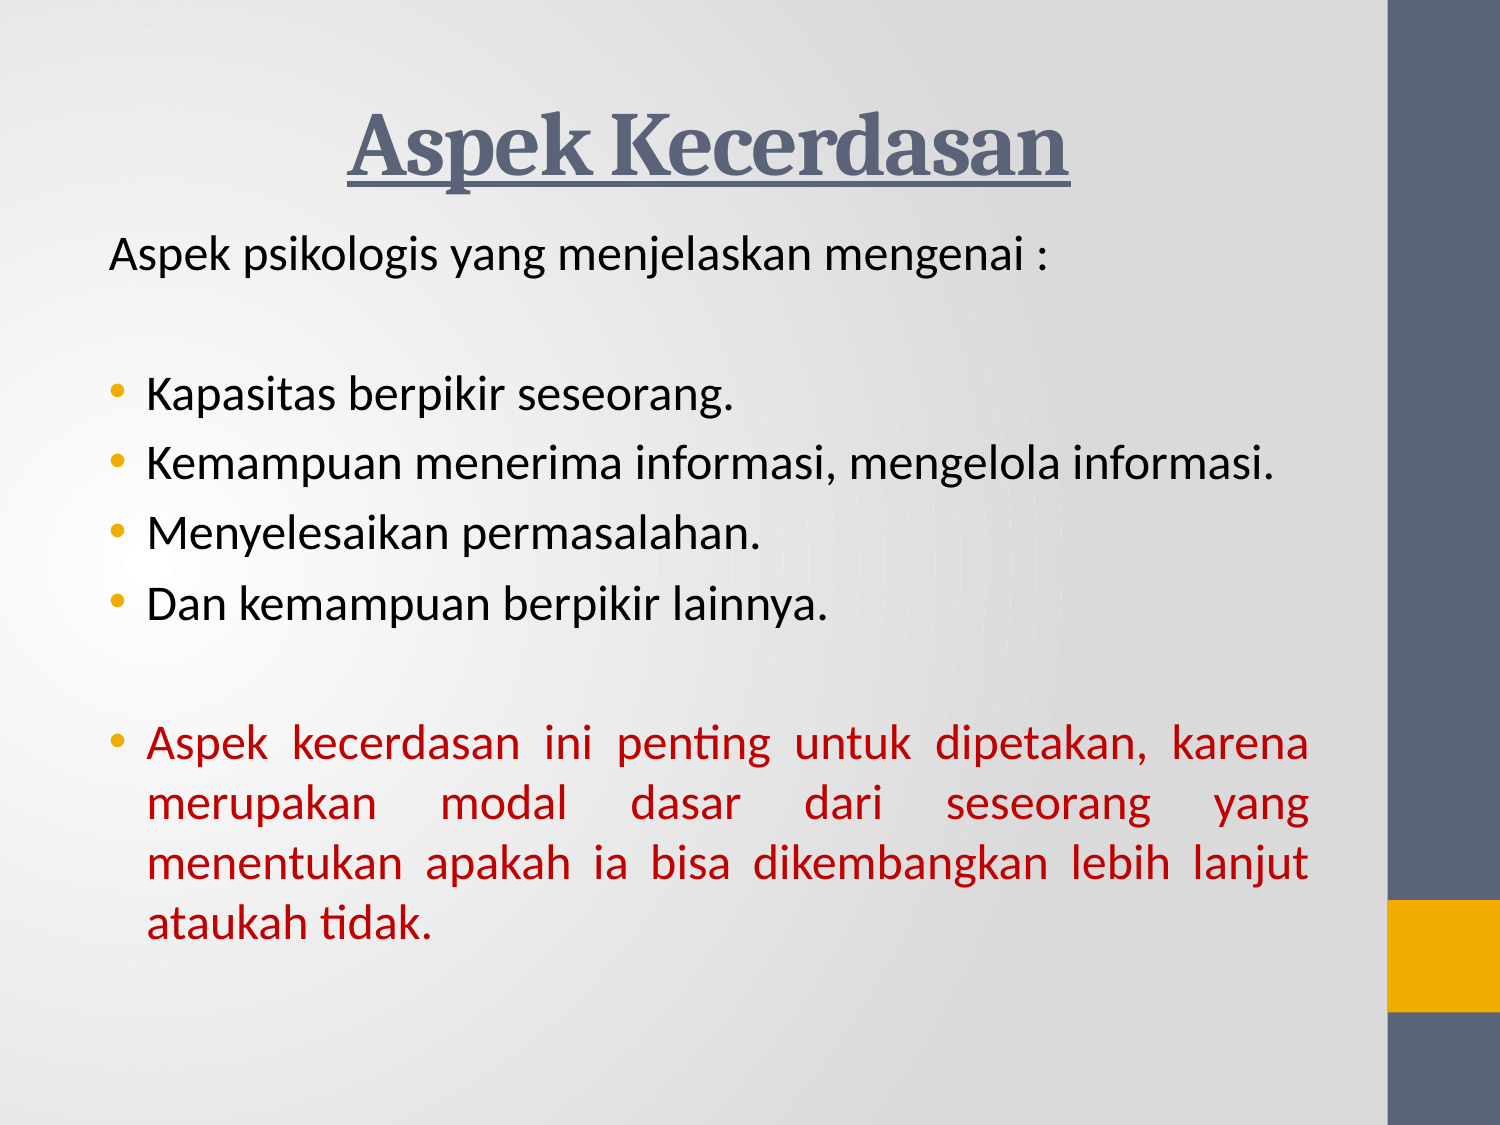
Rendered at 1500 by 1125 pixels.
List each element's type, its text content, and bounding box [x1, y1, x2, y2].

title Aspek Kecerdasan [75, 45, 1325, 212]
list Aspek psikologis yang menjelaskan mengenai : Kapasitas berpikir seseorang. Kemampuan menerima informasi, mengelola informasi. Menyelesaikan permasalahan. Dan kemampuan berpikir lainnya. Aspek kecerdasan ini penting untuk dipetakan, karena merupakan modal dasar dari seseorang yang menentukan apakah ia bisa dikembangkan lebih lanjut ataukah tidak. [75, 212, 1325, 1000]
